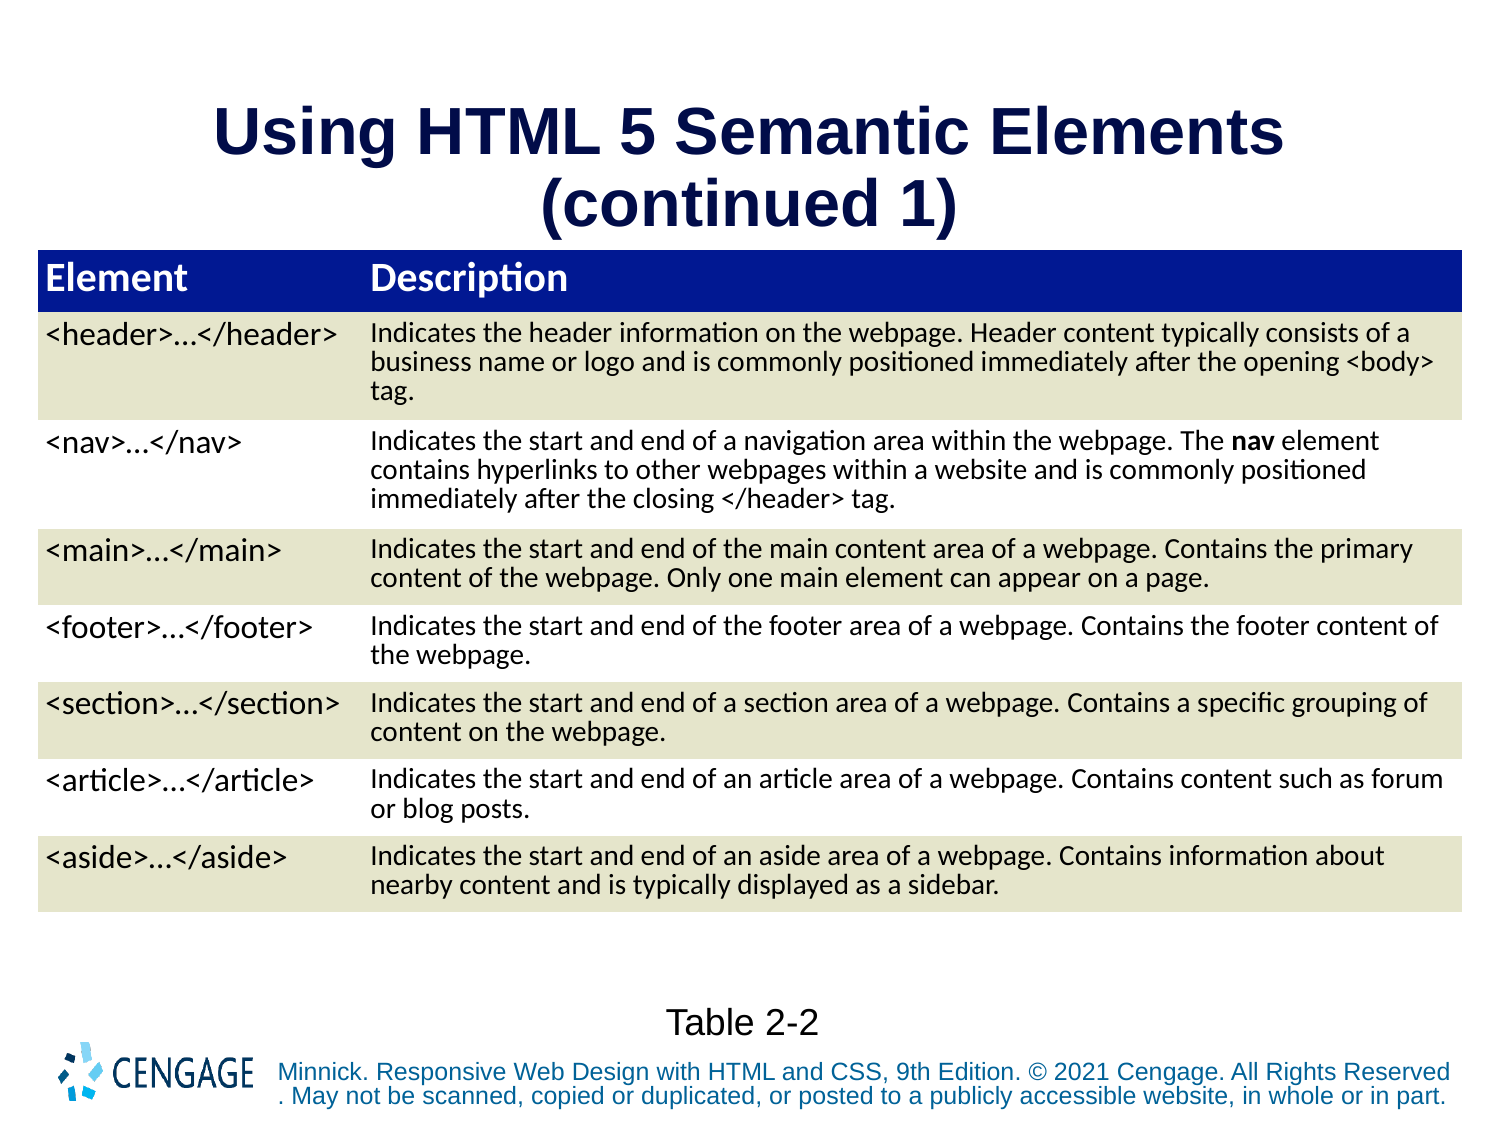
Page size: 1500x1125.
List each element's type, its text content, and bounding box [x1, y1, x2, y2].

picture [58, 1042, 253, 1101]
table_cell <header>…</header> [38, 312, 362, 420]
table_cell Indicates the start and end of an article area of a webpage. Contains content such as forum or blog posts. [362, 759, 1462, 836]
table_cell Indicates the start and end of the main content area of a webpage. Contains the primary content of the webpage. Only one main element can appear on a page. [362, 529, 1462, 605]
table_cell Indicates the start and end of an aside area of a webpage. Contains information about nearby content and is typically displayed as a sidebar. [362, 836, 1462, 912]
table_header Description [362, 250, 1462, 312]
title Using HTML 5 Semantic Elements (continued 1) [103, 24, 1397, 200]
table_cell <article>…</article> [38, 759, 362, 836]
footer Minnick. Responsive Web Design with HTML and CSS, 9th Edition. © 2021 Cengage. All Rights Reserved. May not be scanned, copied or duplicated, or posted to a publicly accessible website, in whole or in part. [262, 1040, 1475, 1100]
table_header Element [38, 250, 362, 312]
table_cell <aside>…</aside> [38, 836, 362, 912]
table_cell Indicates the start and end of a section area of a webpage. Contains a specific grouping of content on the webpage. [362, 682, 1462, 759]
table_cell Indicates the start and end of a navigation area within the webpage. The nav element contains hyperlinks to other webpages within a website and is commonly positioned immediately after the closing </header> tag. [362, 420, 1462, 529]
table_cell <nav>…</nav> [38, 420, 362, 529]
table_cell <section>…</section> [38, 682, 362, 759]
table_cell <footer>…</footer> [38, 605, 362, 682]
list Table 2-2 [665, 1002, 888, 1040]
table_cell Indicates the header information on the webpage. Header content typically consists of a business name or logo and is commonly positioned immediately after the opening <body> tag. [362, 312, 1462, 420]
table_cell <main>…</main> [38, 529, 362, 605]
table_cell Indicates the start and end of the footer area of a webpage. Contains the footer content of the webpage. [362, 605, 1462, 682]
